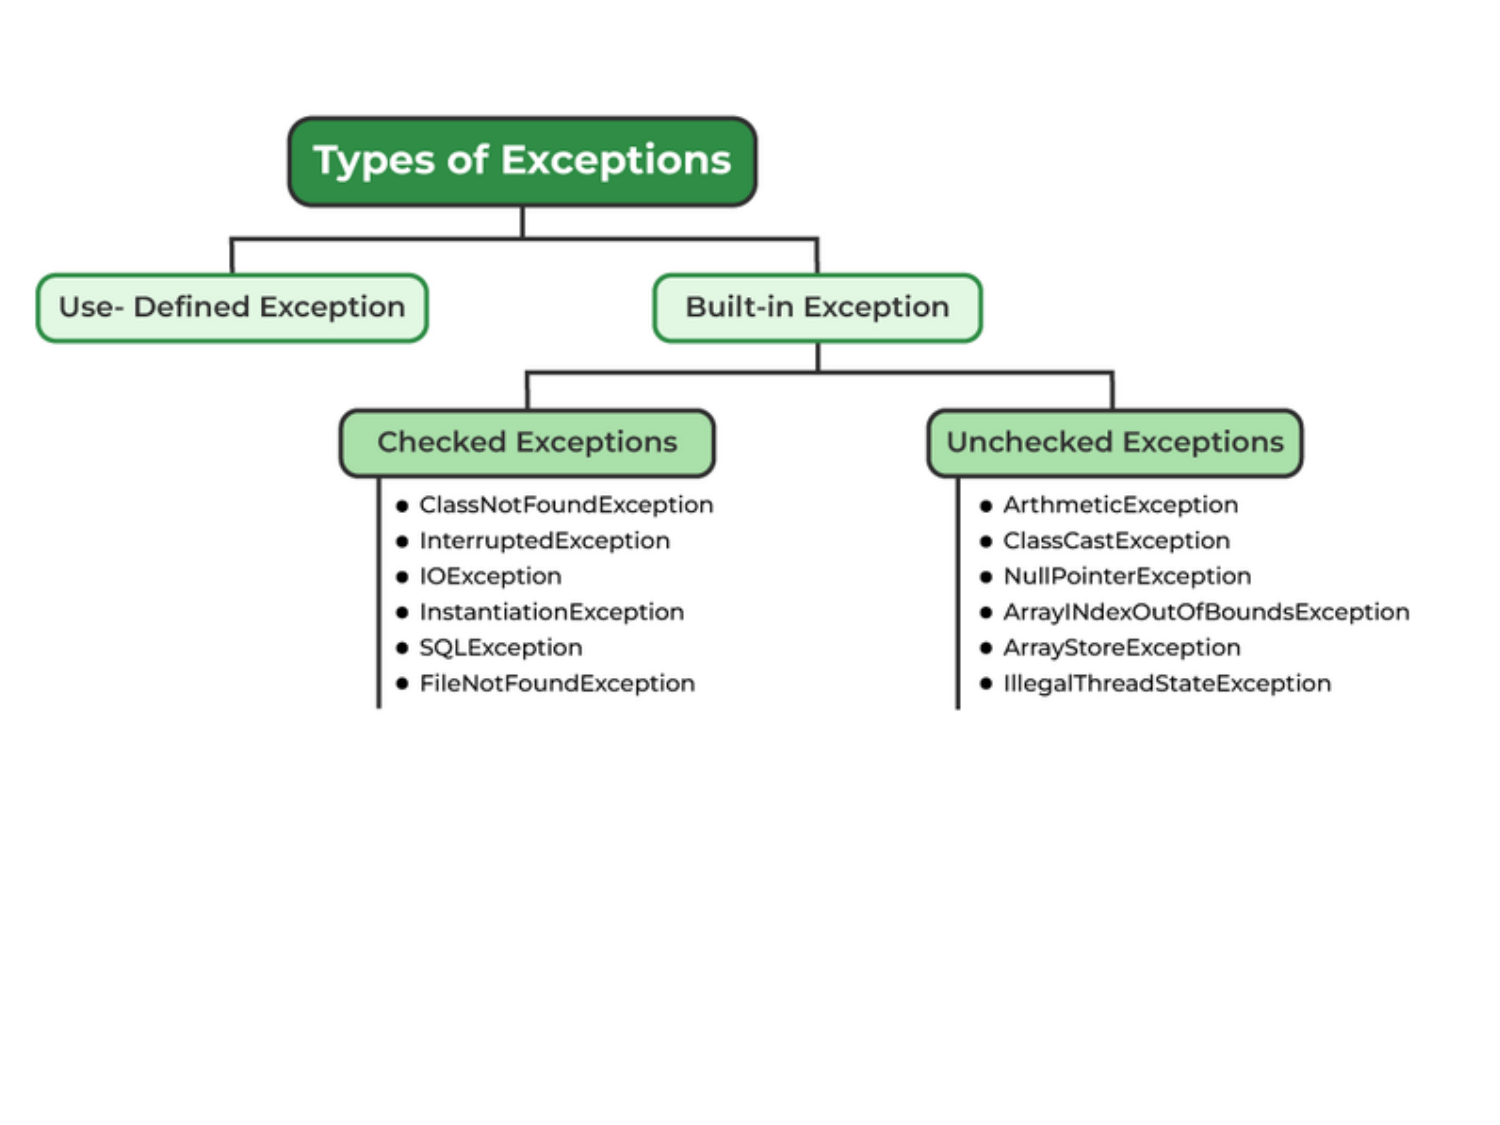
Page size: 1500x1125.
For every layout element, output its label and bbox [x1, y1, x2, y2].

list [0, 49, 1447, 776]
